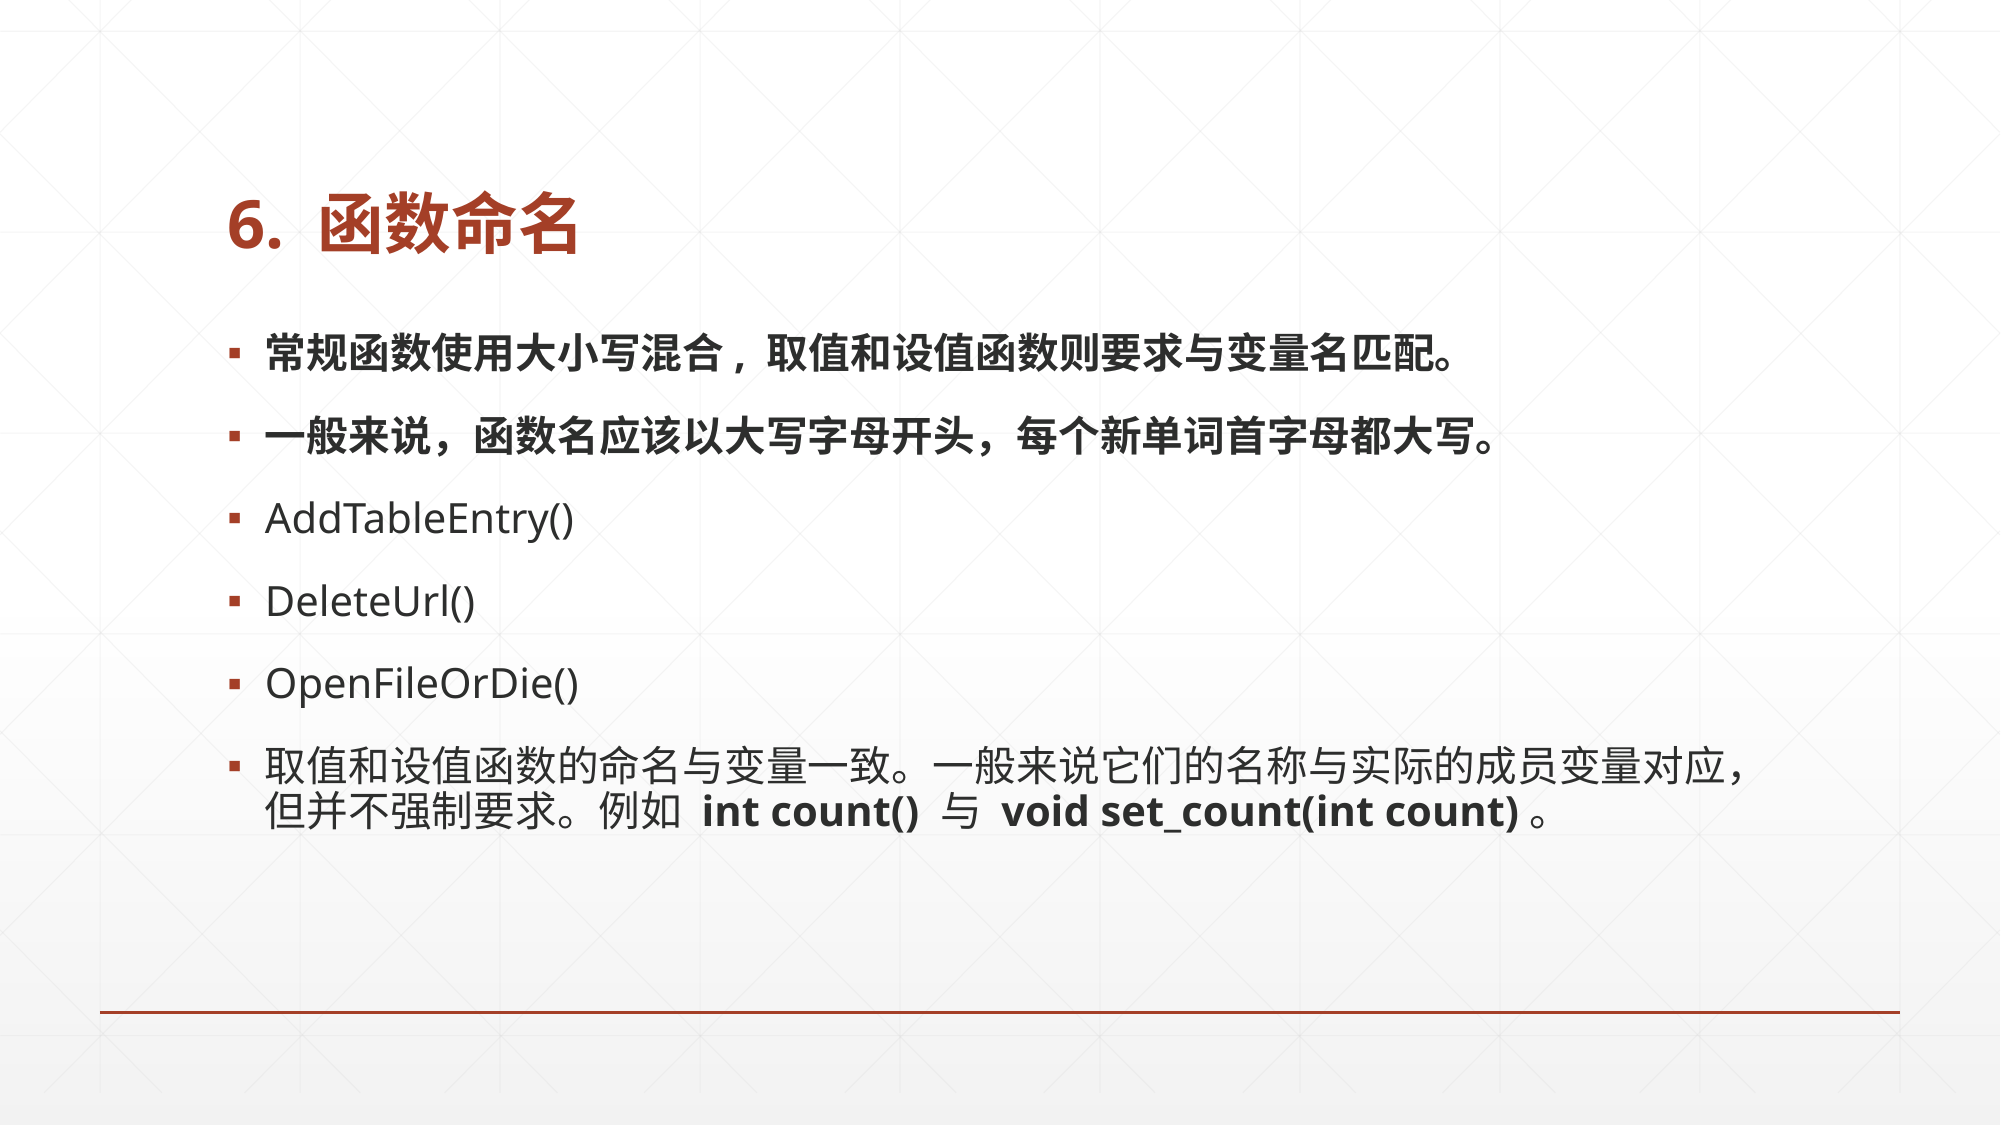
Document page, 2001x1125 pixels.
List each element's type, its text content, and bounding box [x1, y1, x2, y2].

list 常规函数使用大小写混合, 取值和设值函数则要求与变量名匹配。 一般来说，函数名应该以大写字母开头，每个新单词首字母都大写。 AddTableEntry() DeleteUrl() OpenFileOrDie() 取值和设值函数的命名与变量一致。一般来说它们的名称与实际的成员变量对应， 但并不强制要求。例如 int count() 与 void set_count(int count)。 [212, 324, 1788, 950]
title 6. 函数命名 [212, 82, 1788, 271]
